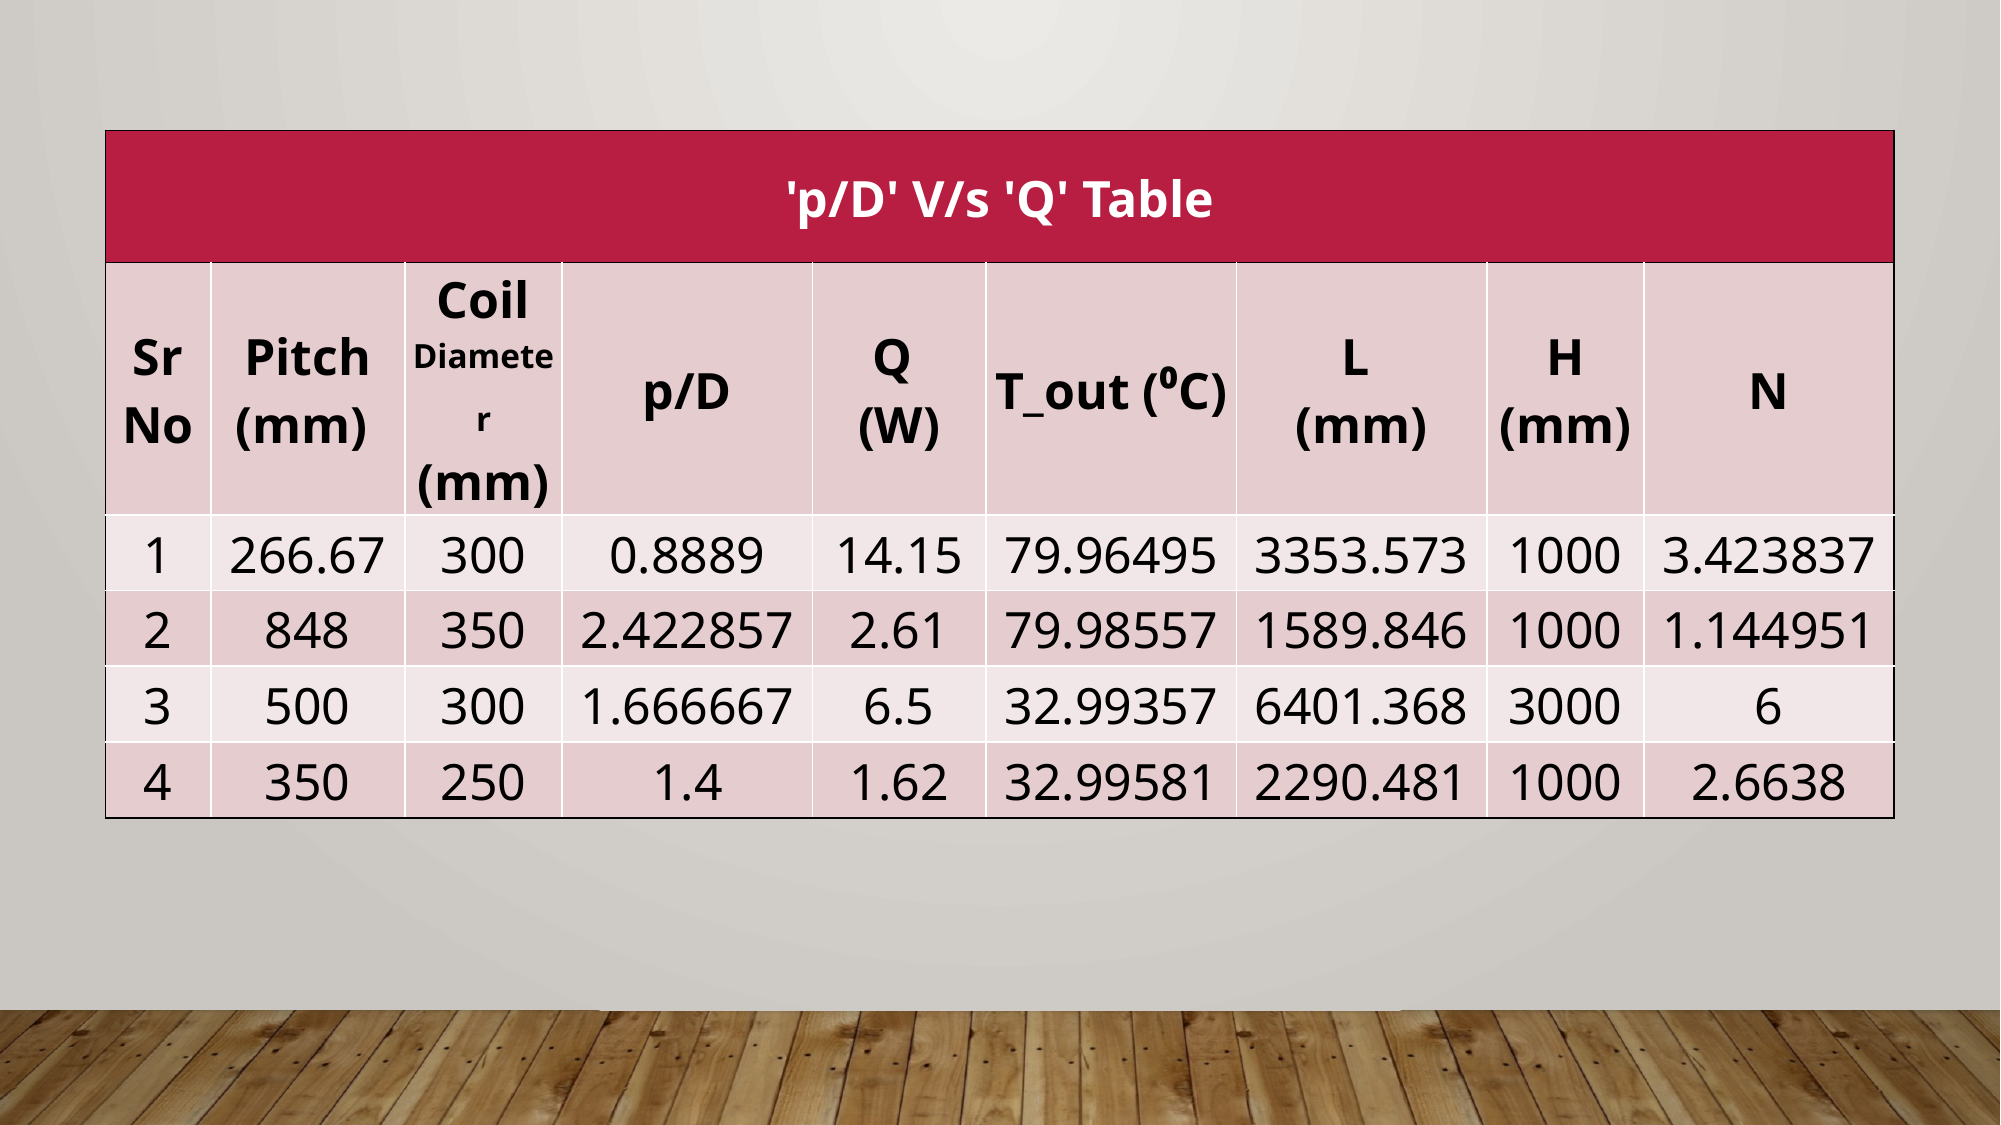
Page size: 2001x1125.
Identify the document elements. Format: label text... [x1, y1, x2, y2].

table_cell 1 [106, 516, 210, 590]
table_cell Q (W) [813, 263, 985, 514]
table_cell 2.61 [813, 591, 985, 665]
table_cell 1.666667 [563, 667, 812, 741]
table_cell 3.423837 [1645, 516, 1893, 590]
table_cell 3000 [1488, 667, 1643, 741]
table_cell 6401.368 [1237, 667, 1486, 741]
table_cell 2290.481 [1237, 743, 1486, 817]
table_cell 350 [406, 591, 561, 665]
table_cell L (mm) [1237, 263, 1486, 514]
table_cell 266.67 [212, 516, 404, 590]
table_cell 0.8889 [563, 516, 812, 590]
table_cell T_out (⁰C) [987, 263, 1236, 514]
picture [0, 1006, 2000, 1125]
table_cell 32.99357 [987, 667, 1236, 741]
table_cell Pitch (mm) [212, 263, 404, 514]
table_cell 500 [212, 667, 404, 741]
table_cell p/D [563, 263, 812, 514]
table_cell Coil Diameter (mm) [406, 263, 561, 514]
table_cell Sr No [106, 263, 210, 514]
table_cell 1.4 [563, 743, 812, 817]
table_cell N [1645, 263, 1893, 514]
table_cell 6 [1645, 667, 1893, 741]
table_cell 1.144951 [1645, 591, 1893, 665]
table_cell 2.422857 [563, 591, 812, 665]
table_cell 1589.846 [1237, 591, 1486, 665]
table_cell 350 [212, 743, 404, 817]
table_cell 2.6638 [1645, 743, 1893, 817]
text_box [0, 0, 2000, 1004]
table_cell H (mm) [1488, 263, 1643, 514]
table_cell 2 [106, 591, 210, 665]
table_header 'p/D' V/s 'Q' Table [106, 131, 1893, 262]
table_cell 300 [406, 516, 561, 590]
table_cell 79.98557 [987, 591, 1236, 665]
table_cell 1000 [1488, 516, 1643, 590]
table_cell 1000 [1488, 743, 1643, 817]
table_cell 3353.573 [1237, 516, 1486, 590]
table_cell 300 [406, 667, 561, 741]
table_cell 848 [212, 591, 404, 665]
table_cell 3 [106, 667, 210, 741]
table_cell 1000 [1488, 591, 1643, 665]
table_cell 250 [406, 743, 561, 817]
table_cell 79.96495 [987, 516, 1236, 590]
table_cell 14.15 [813, 516, 985, 590]
table_cell 4 [106, 743, 210, 817]
table_cell 1.62 [813, 743, 985, 817]
table_cell 32.99581 [987, 743, 1236, 817]
table_cell 6.5 [813, 667, 985, 741]
